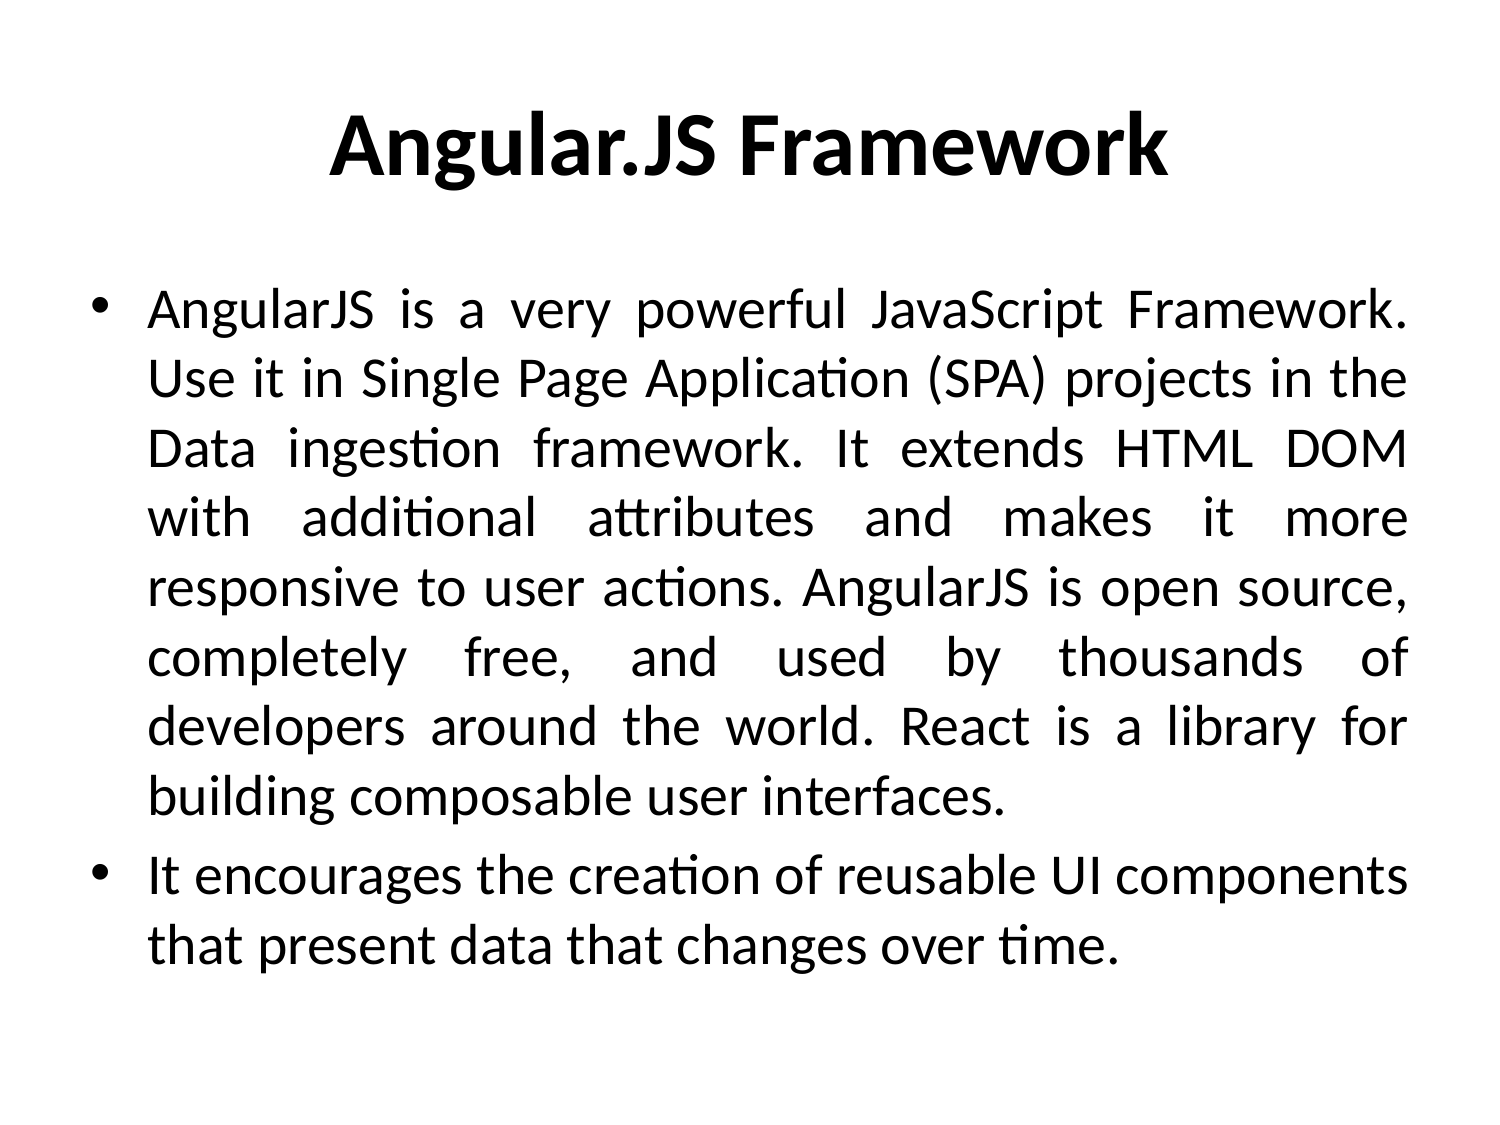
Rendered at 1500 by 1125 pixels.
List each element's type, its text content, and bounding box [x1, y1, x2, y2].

list AngularJS is a very powerful JavaScript Framework. Use it in Single Page Application (SPA) projects in the Data ingestion framework. It extends HTML DOM with additional attributes and makes it more responsive to user actions. AngularJS is open source, completely free, and used by thousands of developers around the world. React is a library for building composable user interfaces. It encourages the creation of reusable UI components that present data that changes over time. [75, 262, 1425, 1005]
title Angular.JS Framework [75, 45, 1425, 233]
